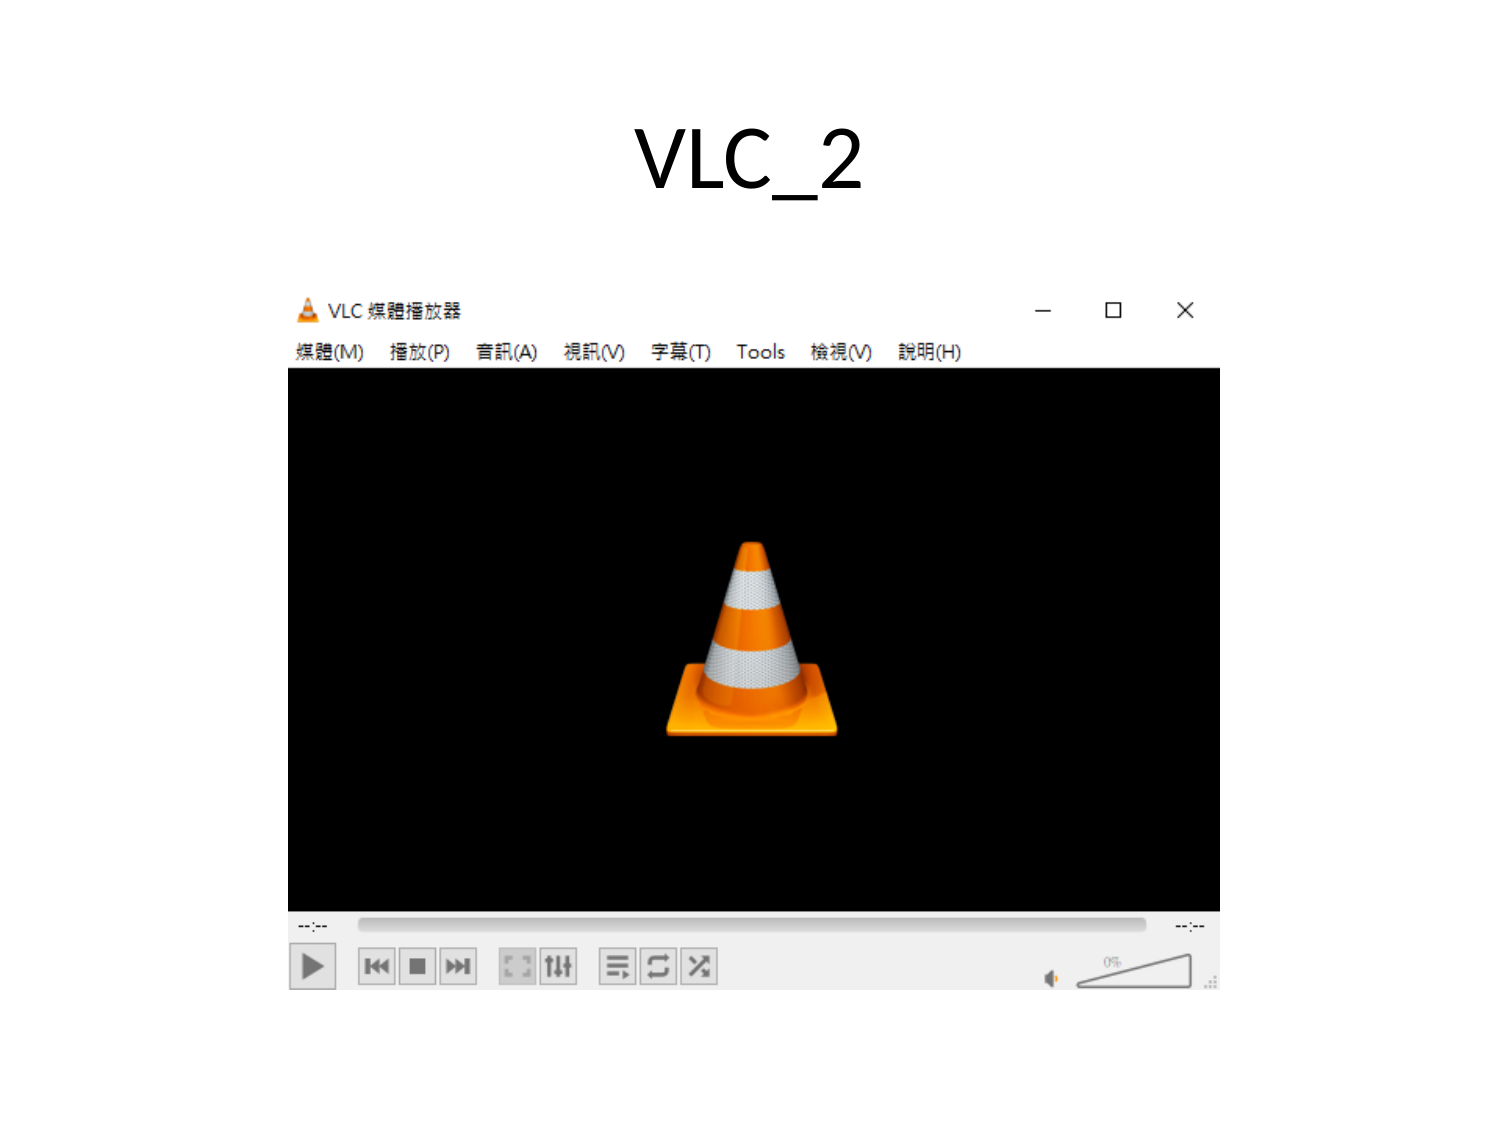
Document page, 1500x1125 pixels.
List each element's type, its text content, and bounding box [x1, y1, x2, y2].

title VLC_2 [112, 30, 1388, 273]
picture [287, 290, 1220, 990]
